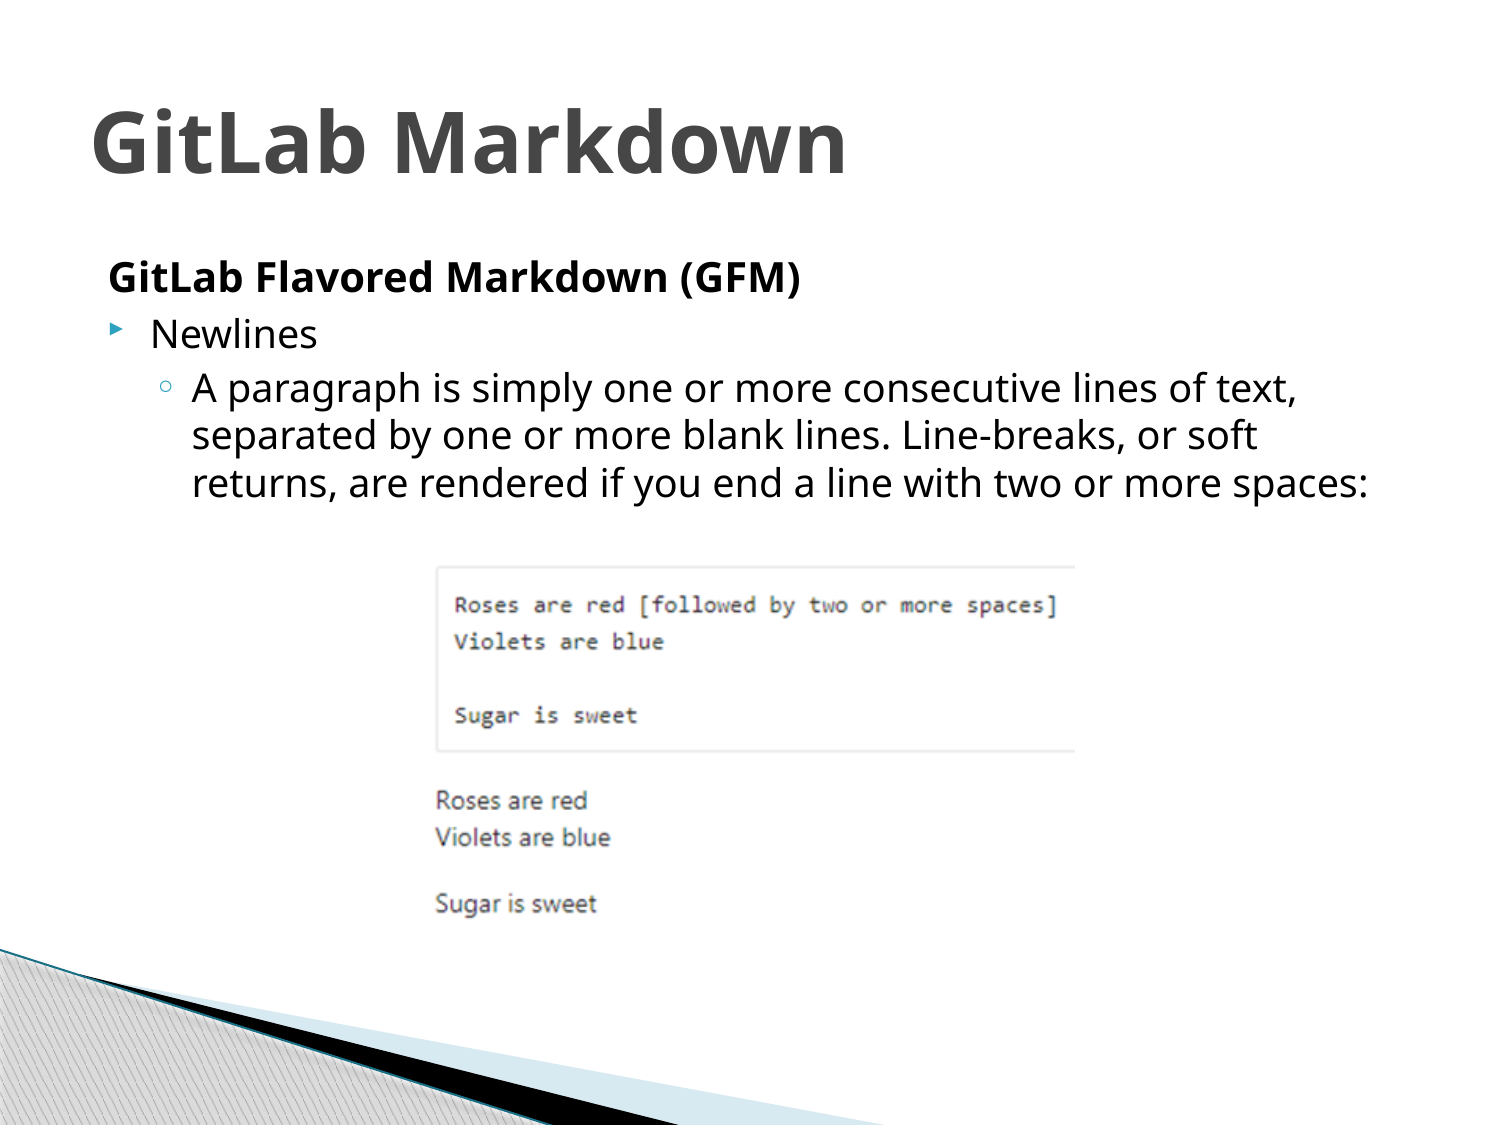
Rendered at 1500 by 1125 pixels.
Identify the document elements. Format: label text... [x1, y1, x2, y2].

title GitLab Markdown [75, 45, 1425, 233]
list GitLab Flavored Markdown (GFM) Newlines A paragraph is simply one or more consecutive lines of text, separated by one or more blank lines. Line-breaks, or soft returns, are rendered if you end a line with two or more spaces: [75, 243, 1425, 1024]
picture [418, 550, 1075, 930]
